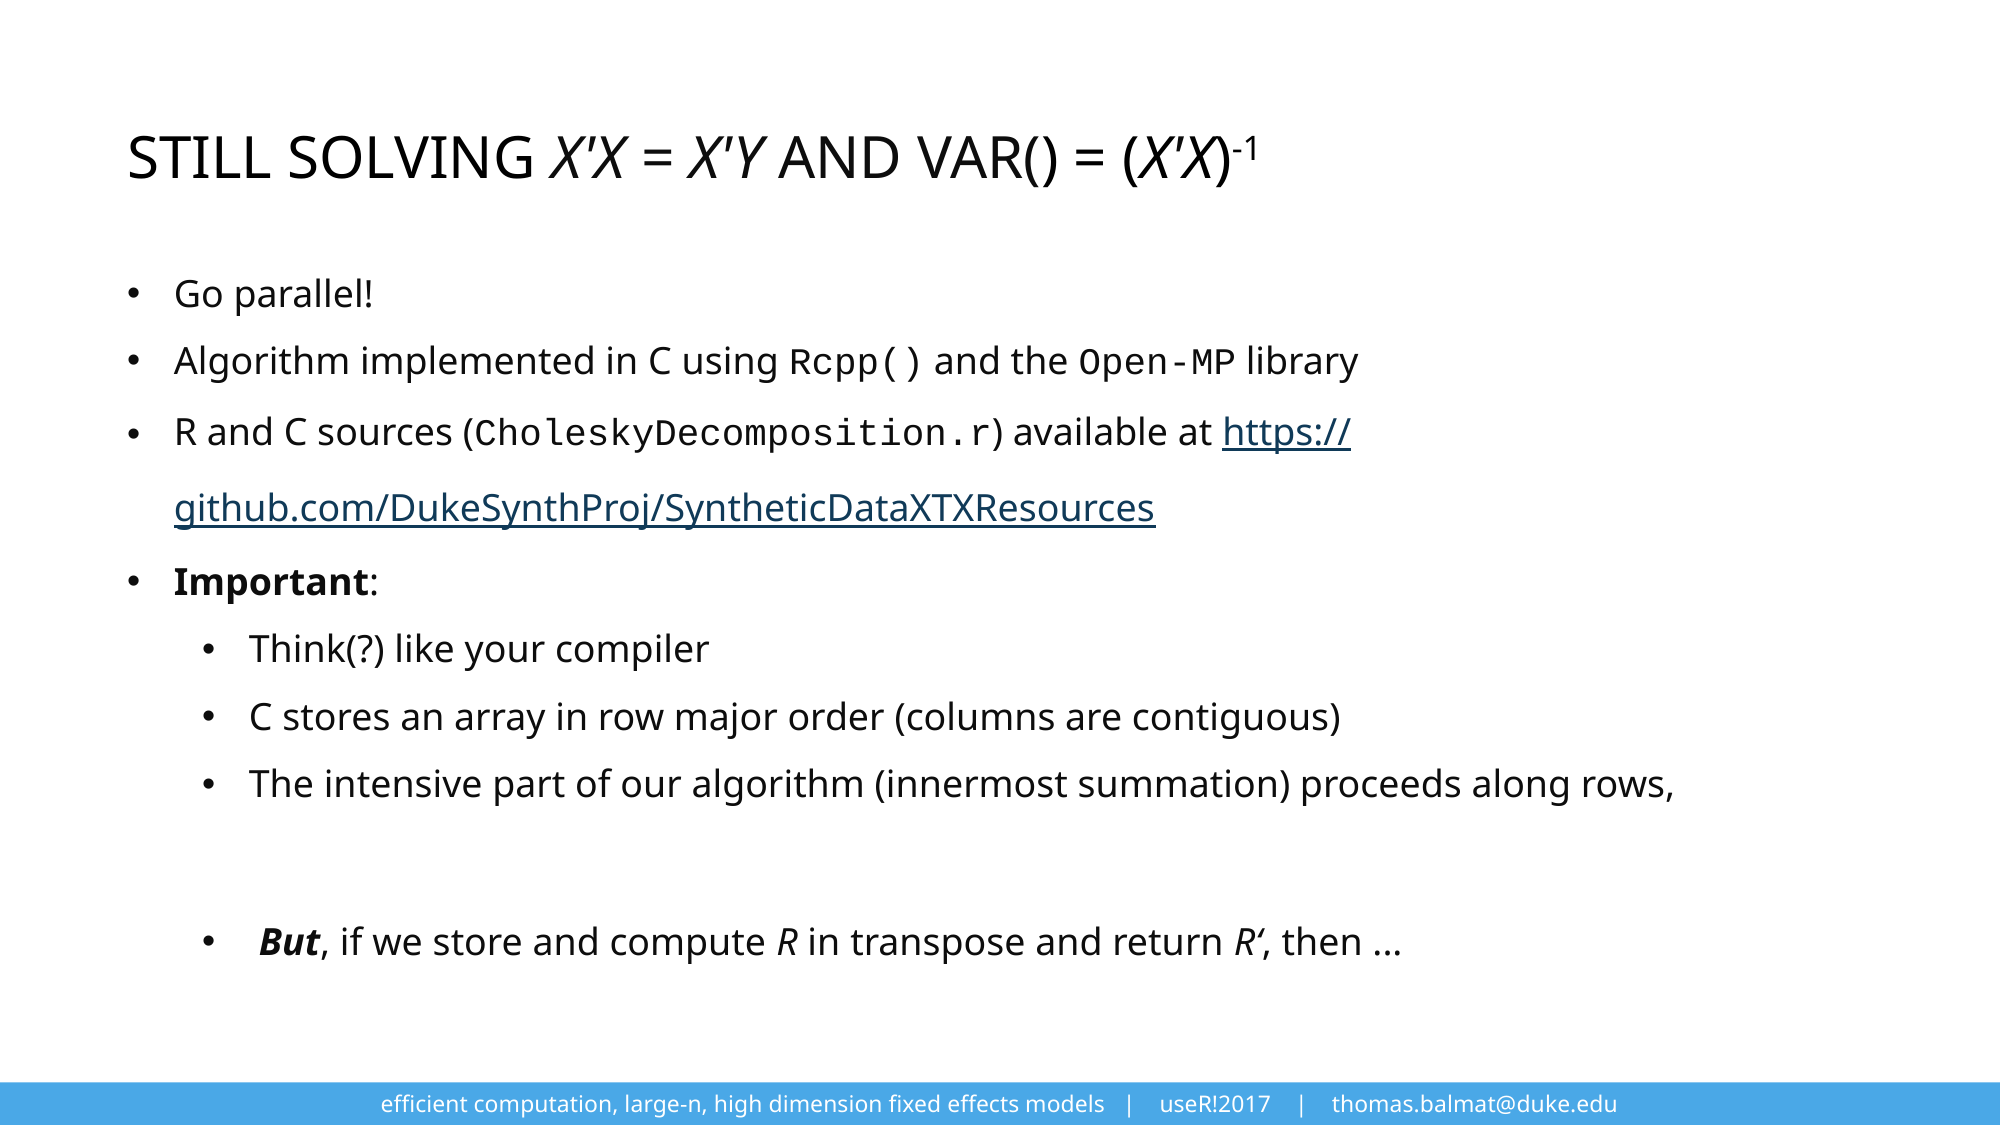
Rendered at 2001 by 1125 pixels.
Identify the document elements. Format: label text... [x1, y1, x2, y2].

text_box efficient computation, large-n, high dimension fixed effects models | useR!2017 | thomas.balmat@duke.edu [0, 1082, 2000, 1125]
